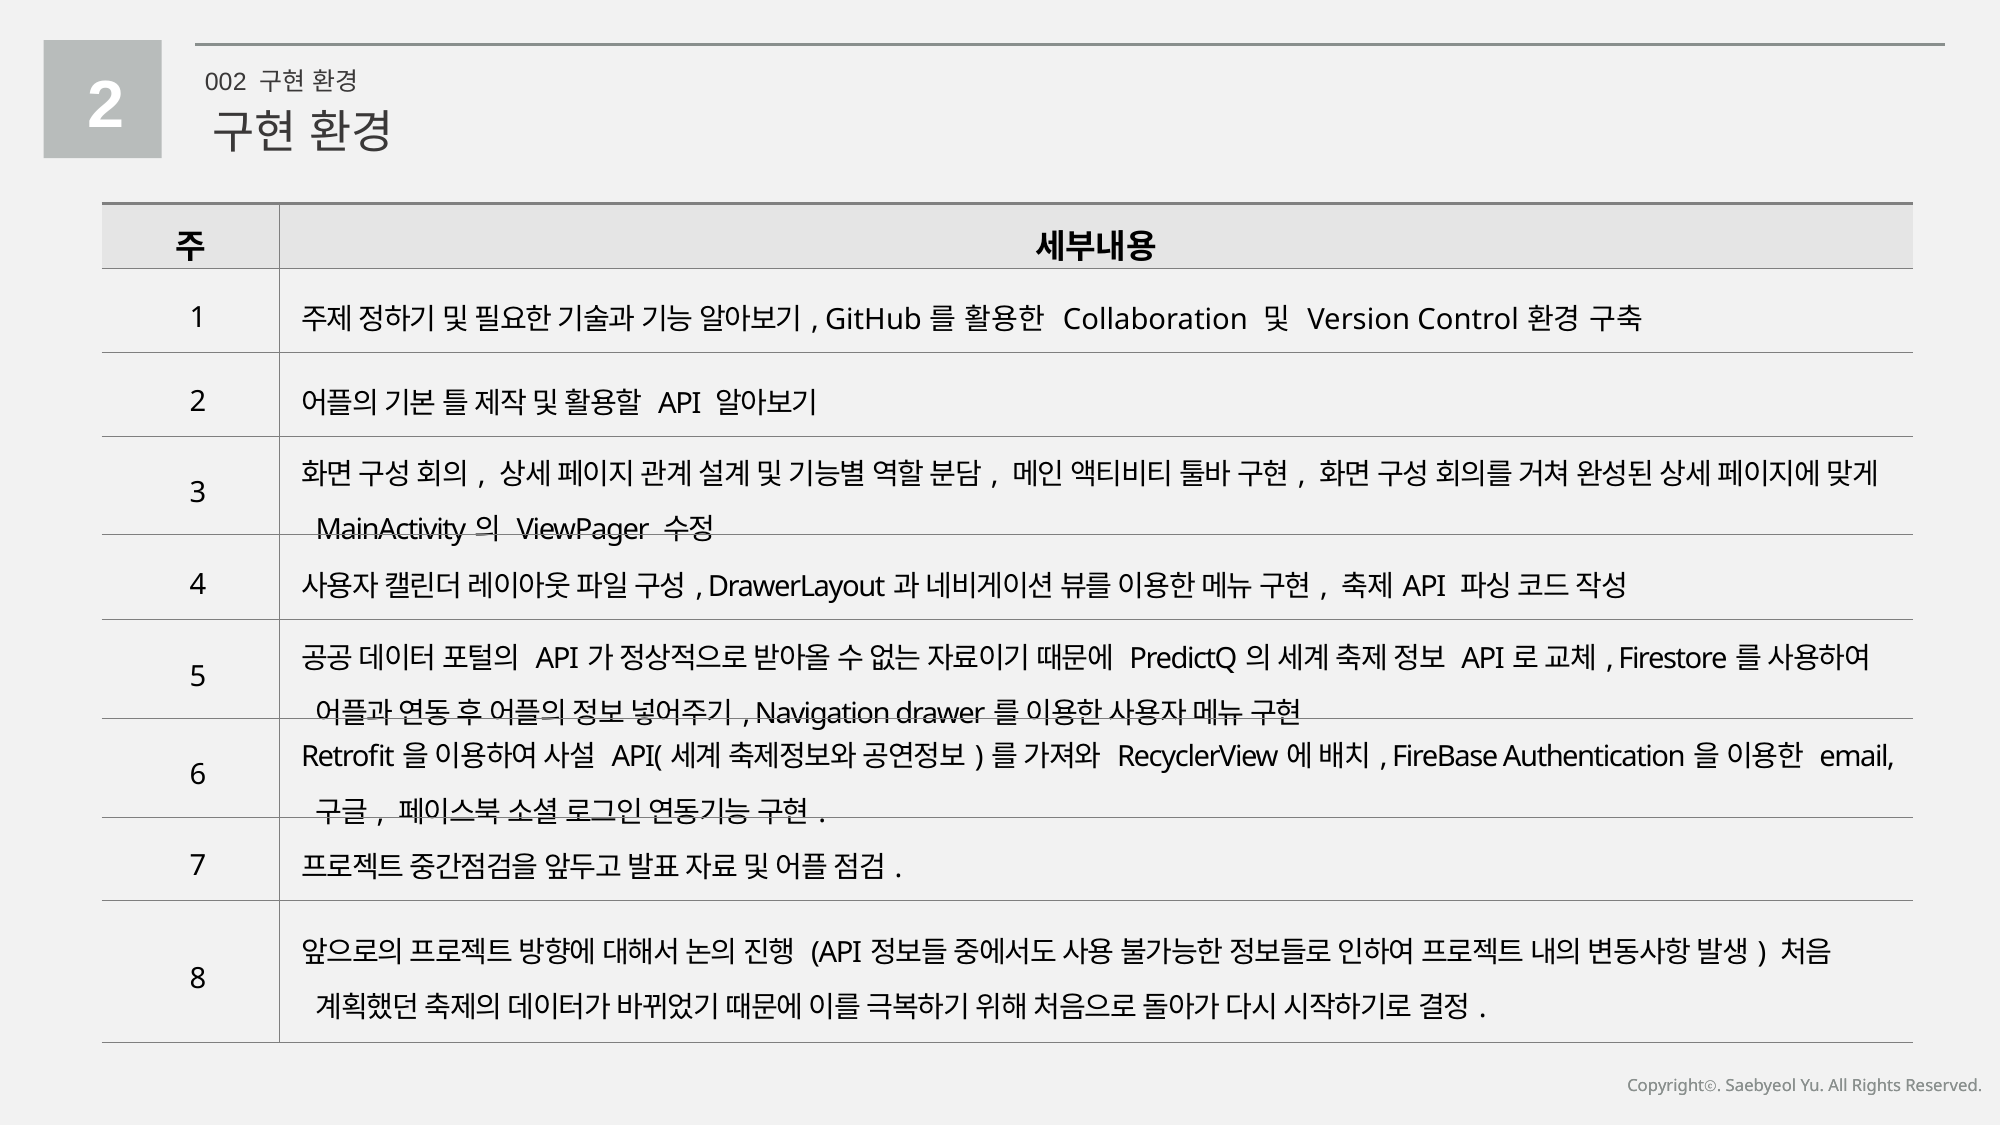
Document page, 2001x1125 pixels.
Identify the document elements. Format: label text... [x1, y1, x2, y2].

table_cell 화면 구성 회의, 상세 페이지 관계 설계 및 기능별 역할 분담, 메인 액티비티 툴바 구현, 화면 구성 회의를 거쳐 완성된 상세 페이지에 맞게 MainActivity의 ViewPager 수정 [280, 437, 1913, 534]
table_cell 주제 정하기 및 필요한 기술과 기능 알아보기, GitHub를 활용한 Collaboration 및 Version Control환경 구축 [280, 269, 1913, 352]
table_cell 6 [102, 719, 279, 817]
text_box Copyrightⓒ. Saebyeol Yu. All Rights Reserved. [1619, 1067, 1991, 1102]
table_header 세부내용 [280, 205, 1913, 268]
table_cell 1 [102, 269, 279, 352]
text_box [194, 57, 412, 167]
text_box [43, 40, 162, 159]
text_box 2 [80, 52, 123, 148]
table_cell 사용자 캘린더 레이아웃 파일 구성, DrawerLayout과 네비게이션 뷰를 이용한 메뉴 구현, 축제API 파싱 코드 작성 [280, 535, 1913, 619]
table_cell 공공 데이터 포털의 API가 정상적으로 받아올 수 없는 자료이기 때문에 PredictQ의 세계 축제 정보 API로 교체, Firestore를 사용하여 어플과 연동 후 어플의 정보 넣어주기, Navigation drawer를 이용한 사용자 메뉴 구현 [280, 620, 1913, 718]
table_header 주 [102, 205, 279, 268]
table_cell 프로젝트 중간점검을 앞두고 발표 자료 및 어플 점검. [280, 818, 1913, 900]
table_cell 2 [102, 353, 279, 436]
table_cell 5 [102, 620, 279, 718]
table_cell 7 [102, 818, 279, 900]
table_cell 어플의 기본 틀 제작 및 활용할 API 알아보기 [280, 353, 1913, 436]
table_cell 4 [102, 535, 279, 619]
table_cell Retrofit을 이용하여 사설 API(세계 축제정보와 공연정보)를 가져와 RecyclerView에 배치, FireBase Authentication을 이용한 email, 구글, 페이스북 소셜 로그인 연동기능 구현. [280, 719, 1913, 817]
table_cell 8 [102, 901, 279, 1042]
table_cell 3 [102, 437, 279, 534]
table_cell 앞으로의 프로젝트 방향에 대해서 논의 진행 (API정보들 중에서도 사용 불가능한 정보들로 인하여 프로젝트 내의 변동사항 발생) 처음 계획했던 축제의 데이터가 바뀌었기 때문에 이를 극복하기 위해 처음으로 돌아가 다시 시작하기로 결정. [280, 901, 1913, 1042]
